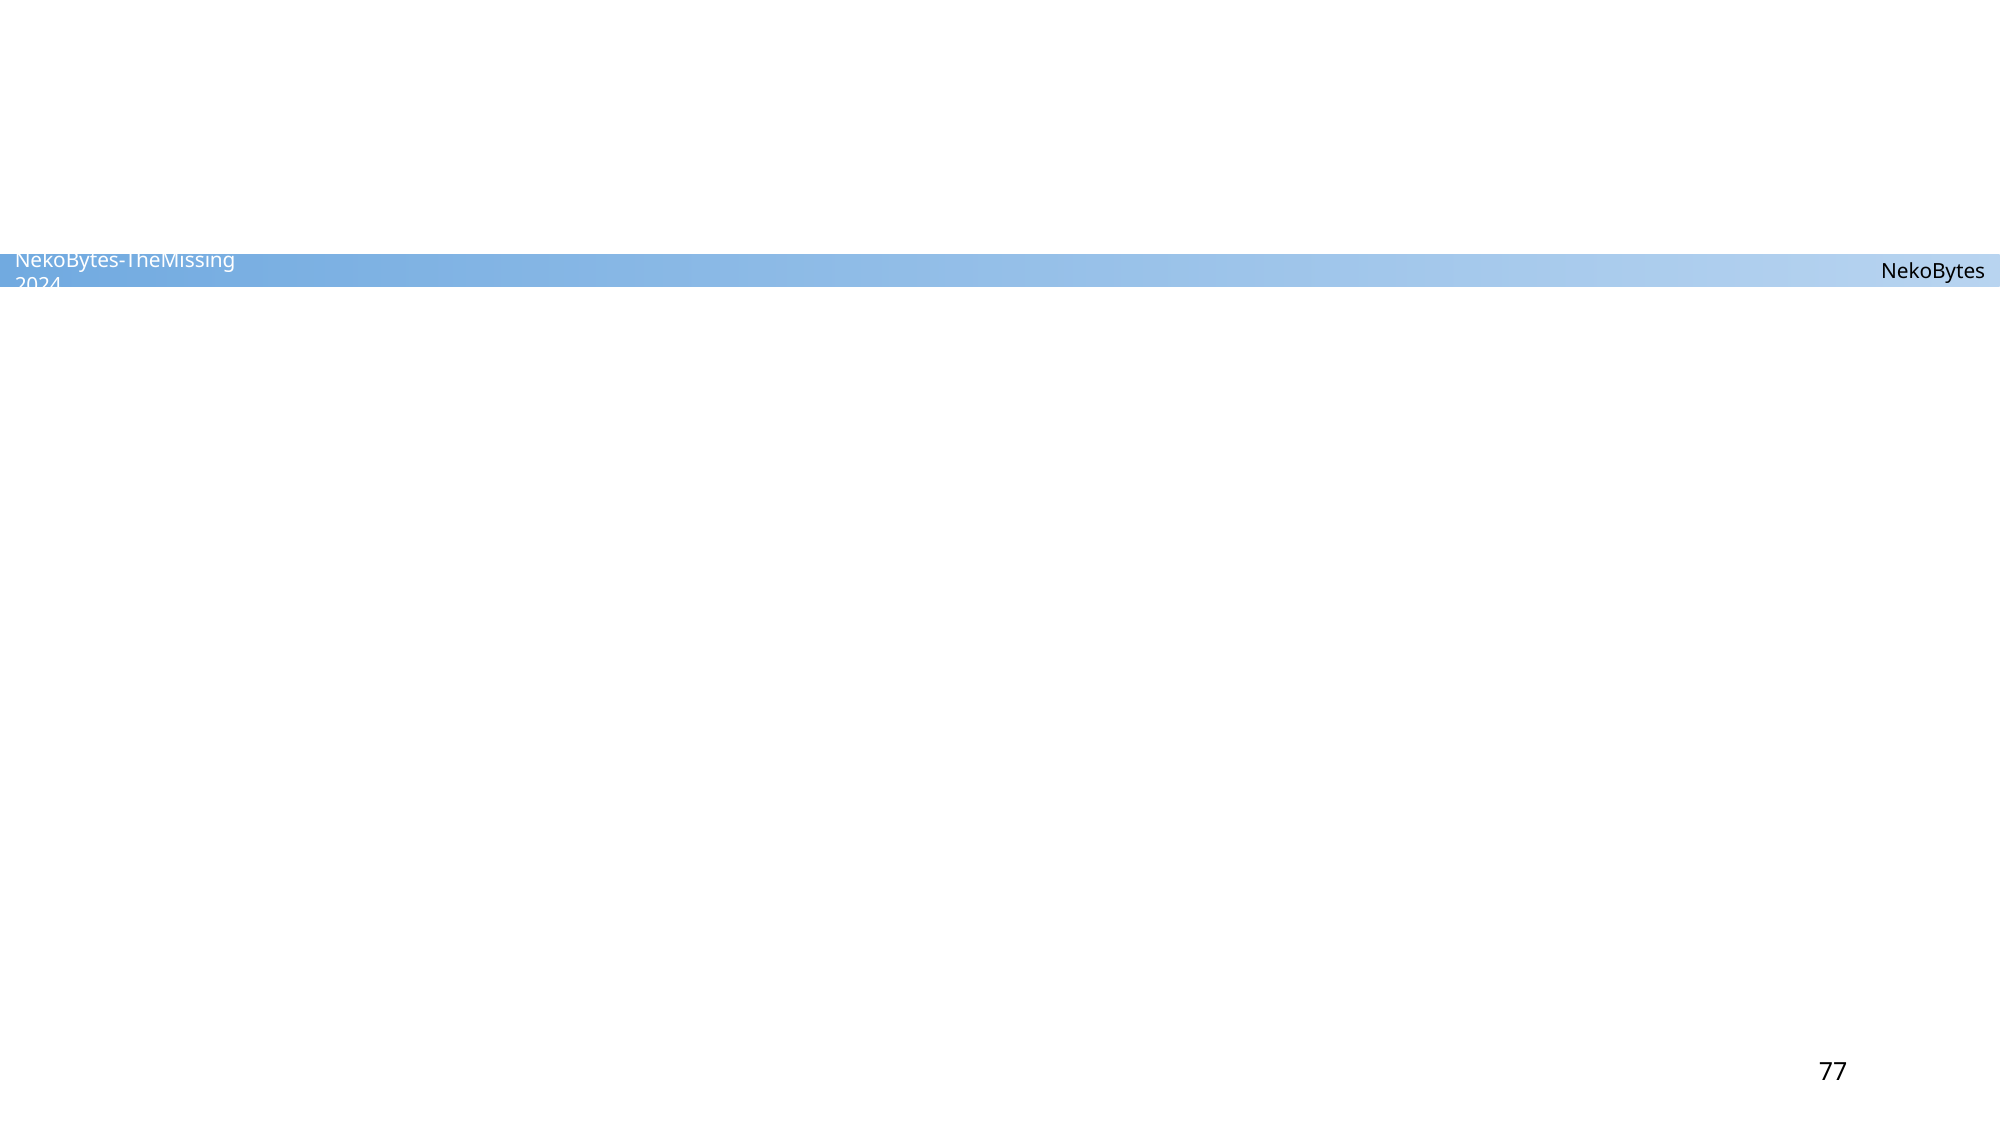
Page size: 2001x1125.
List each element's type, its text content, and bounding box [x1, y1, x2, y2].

slide_number 77 [1412, 1042, 1863, 1103]
